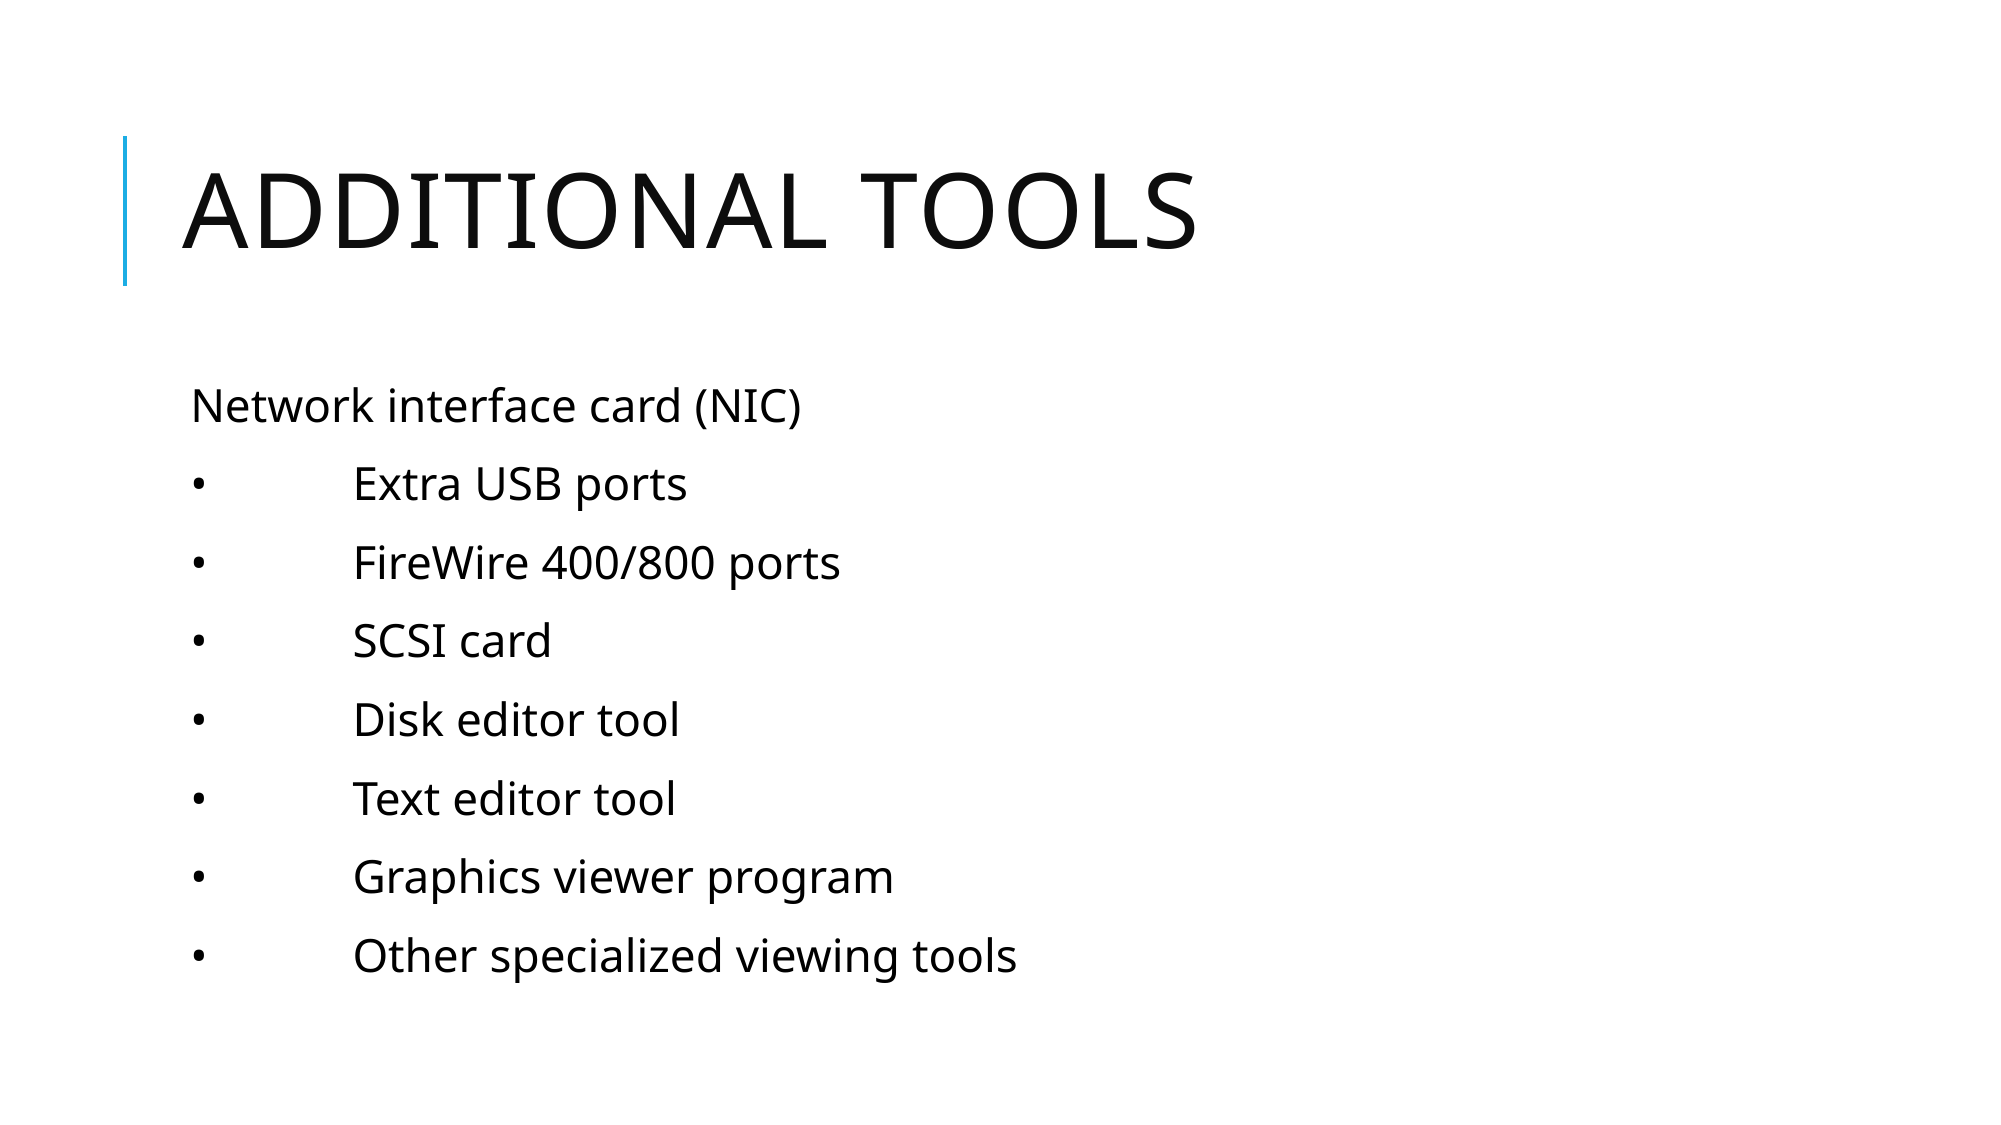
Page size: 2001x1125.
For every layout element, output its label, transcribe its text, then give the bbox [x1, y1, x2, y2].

title Additional tools [168, 96, 1763, 342]
list Network interface card (NIC) • Extra USB ports • FireWire 400/800 ports • SCSI card • Disk editor tool • Text editor tool • Graphics viewer program • Other specialized viewing tools [168, 375, 1763, 1035]
